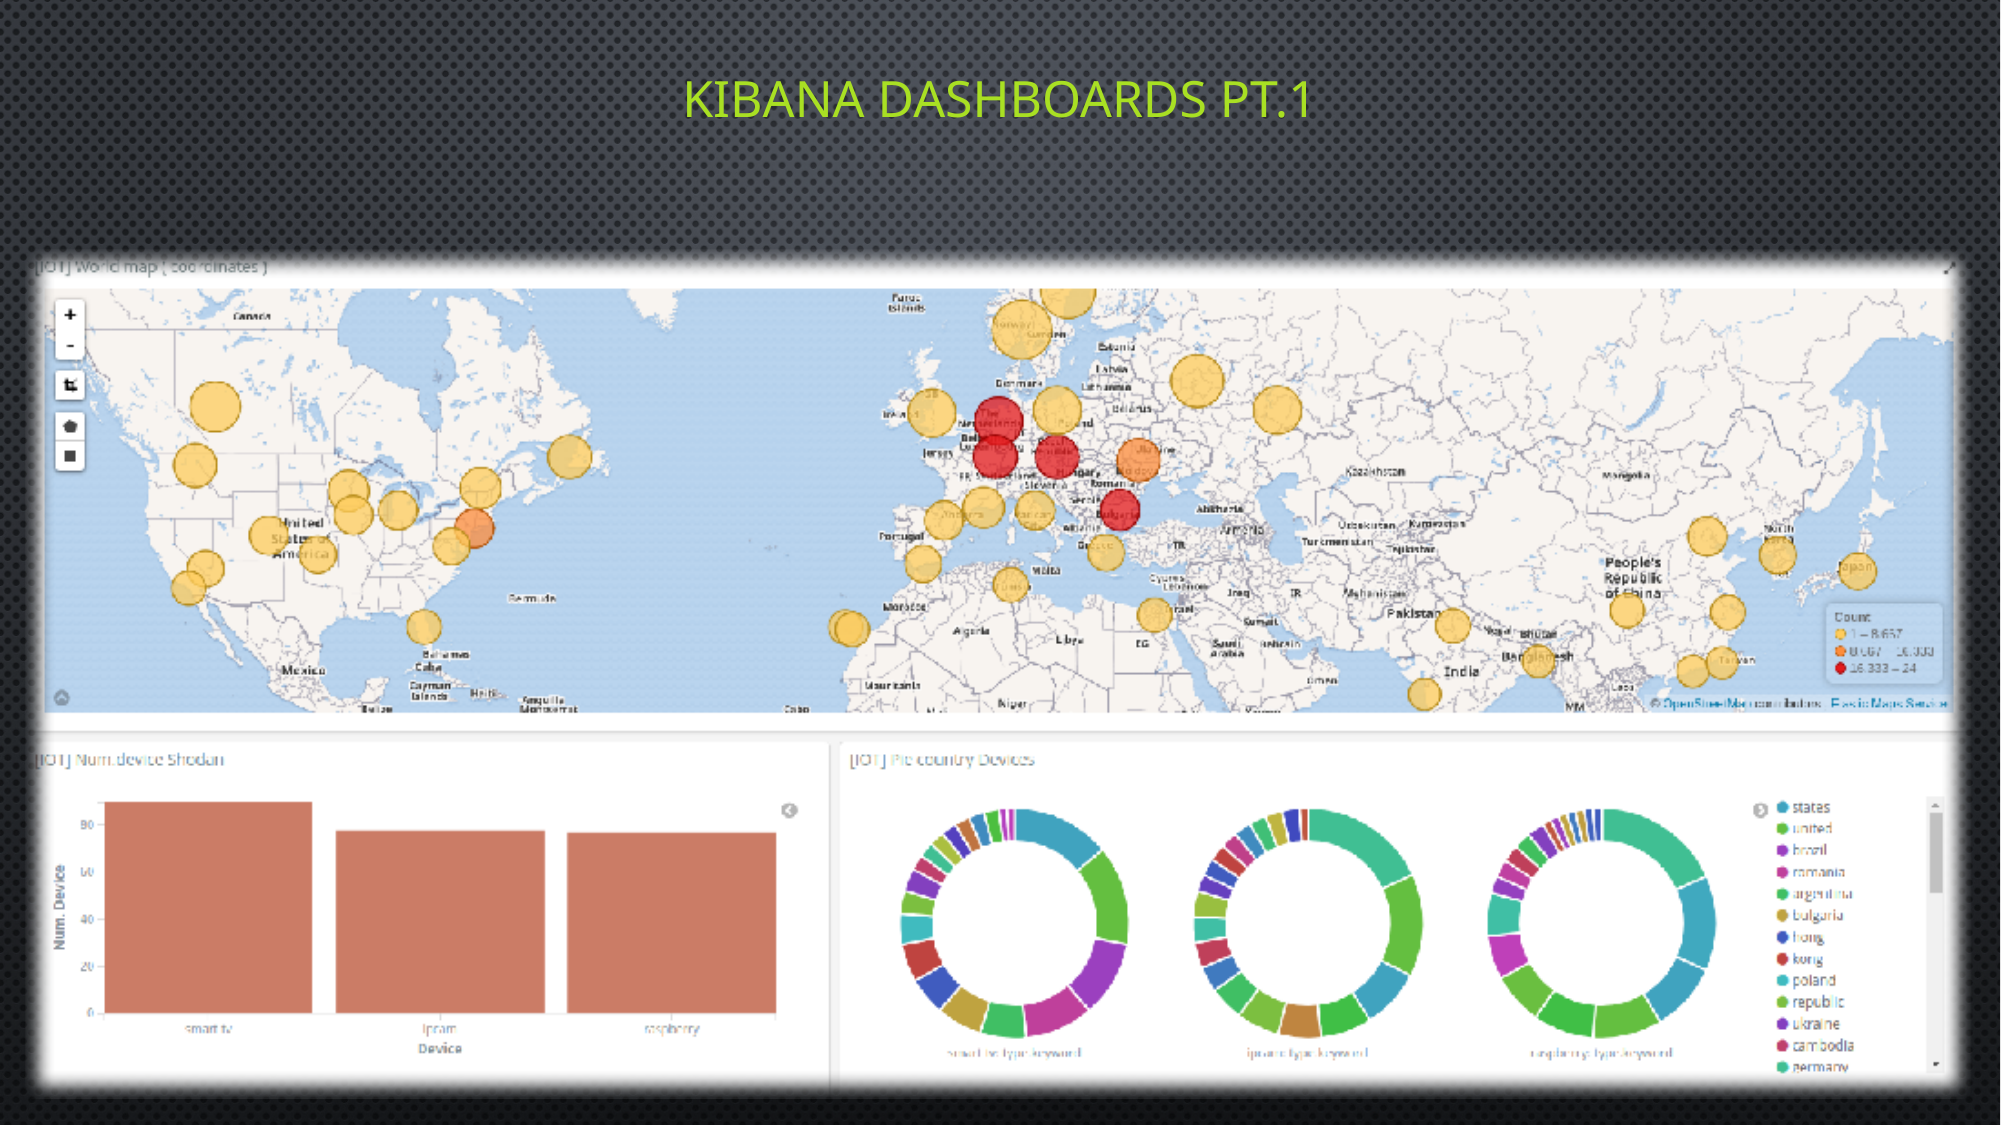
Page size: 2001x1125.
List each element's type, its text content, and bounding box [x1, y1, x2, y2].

picture [25, 249, 1974, 1099]
title Kibana Dashboards pt.1 [187, 60, 1813, 136]
